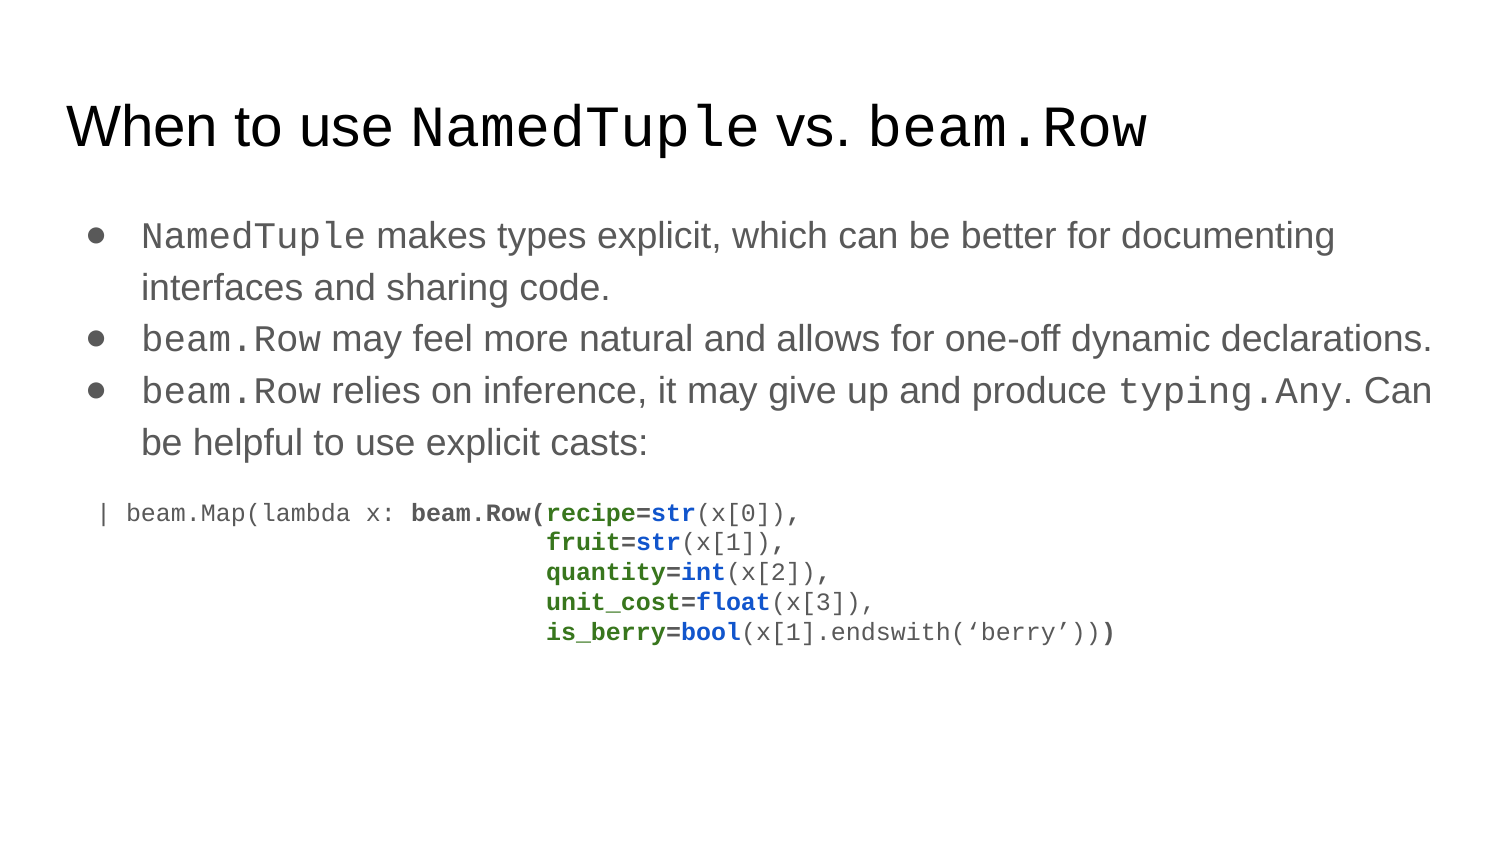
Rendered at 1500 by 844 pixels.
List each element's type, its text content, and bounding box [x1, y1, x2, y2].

title When to use NamedTuple vs. beam.Row [51, 72, 1449, 167]
list NamedTuple makes types explicit, which can be better for documenting interfaces and sharing code. beam.Row may feel more natural and allows for one-off dynamic declarations. beam.Row relies on inference, it may give up and produce typing.Any. Can be helpful to use explicit casts: | beam.Map(lambda x: beam.Row(recipe=str(x[0]), fruit=str(x[1]), quantity=int(x[2]), unit_cost=float(x[3]), is_berry=bool(x[1].endswith(‘berry’))) [51, 189, 1449, 750]
